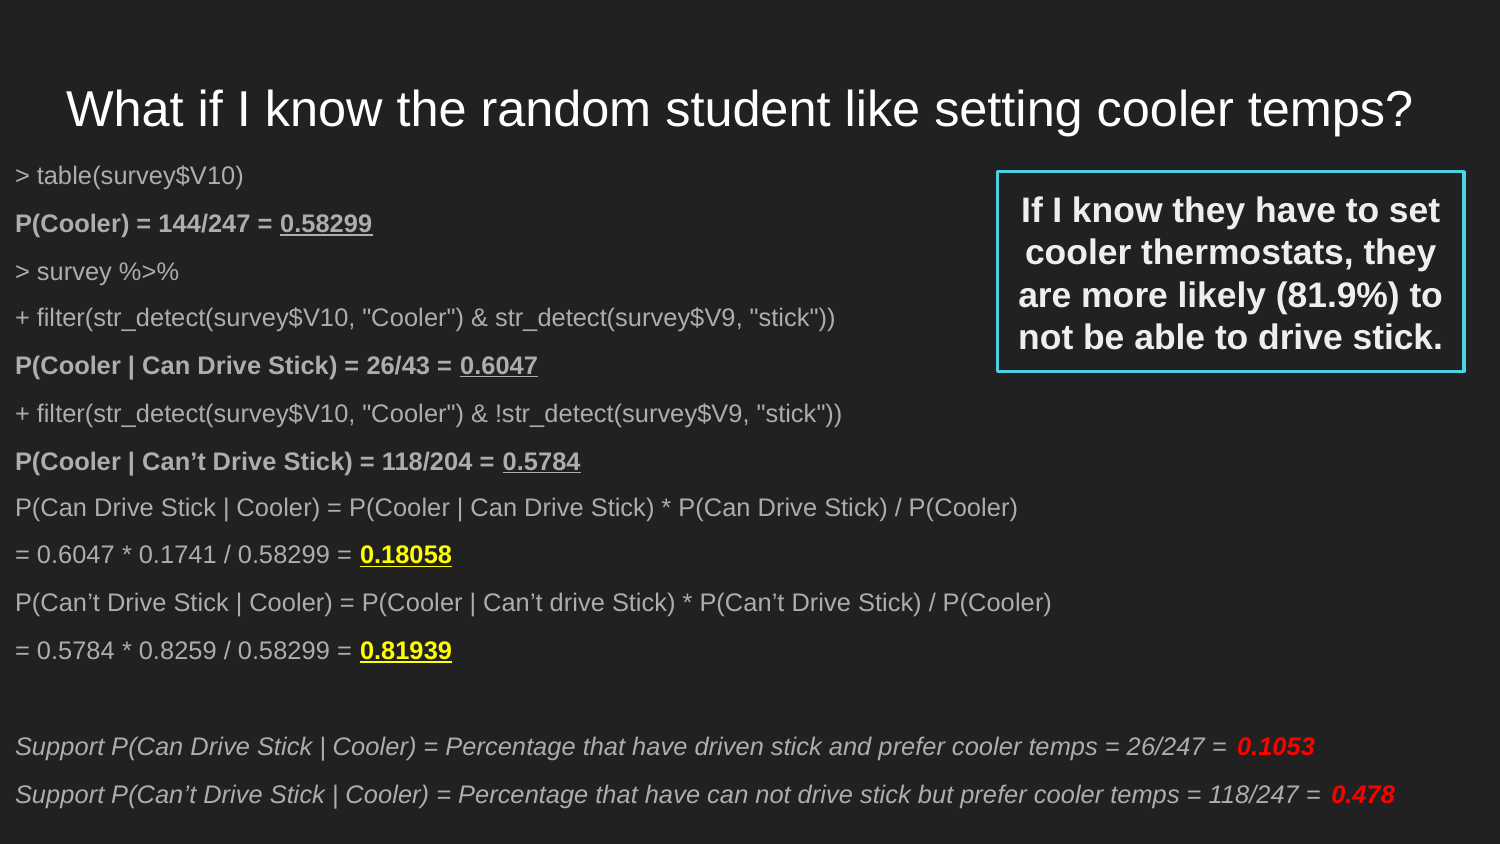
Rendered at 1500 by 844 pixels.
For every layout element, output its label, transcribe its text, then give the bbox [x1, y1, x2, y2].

title What if I know the random student like setting cooler temps? [51, 60, 1449, 151]
list > table(survey$V10) P(Cooler) = 144/247 = 0.58299 > survey %>% + filter(str_detect(survey$V10, "Cooler") & str_detect(survey$V9, "stick")) P(Cooler | Can Drive Stick) = 26/43 = 0.6047 + filter(str_detect(survey$V10, "Cooler") & !str_detect(survey$V9, "stick")) P(Cooler | Can’t Drive Stick) = 118/204 = 0.5784 P(Can Drive Stick | Cooler) = P(Cooler | Can Drive Stick) * P(Can Drive Stick) / P(Cooler) = 0.6047 * 0.1741 / 0.58299 = 0.18058 P(Can’t Drive Stick | Cooler) = P(Cooler | Can’t drive Stick) * P(Can’t Drive Stick) / P(Cooler) = 0.5784 * 0.8259 / 0.58299 = 0.81939 Support P(Can Drive Stick | Cooler) = Percentage that have driven stick and prefer cooler temps = 26/247 = 0.1053 Support P(Can’t Drive Stick | Cooler) = Percentage that have can not drive stick but prefer cooler temps = 118/247 = 0.478 [0, 151, 1479, 828]
text_box If I know they have to set cooler thermostats, they are more likely (81.9%) to not be able to drive stick. [997, 171, 1465, 372]
